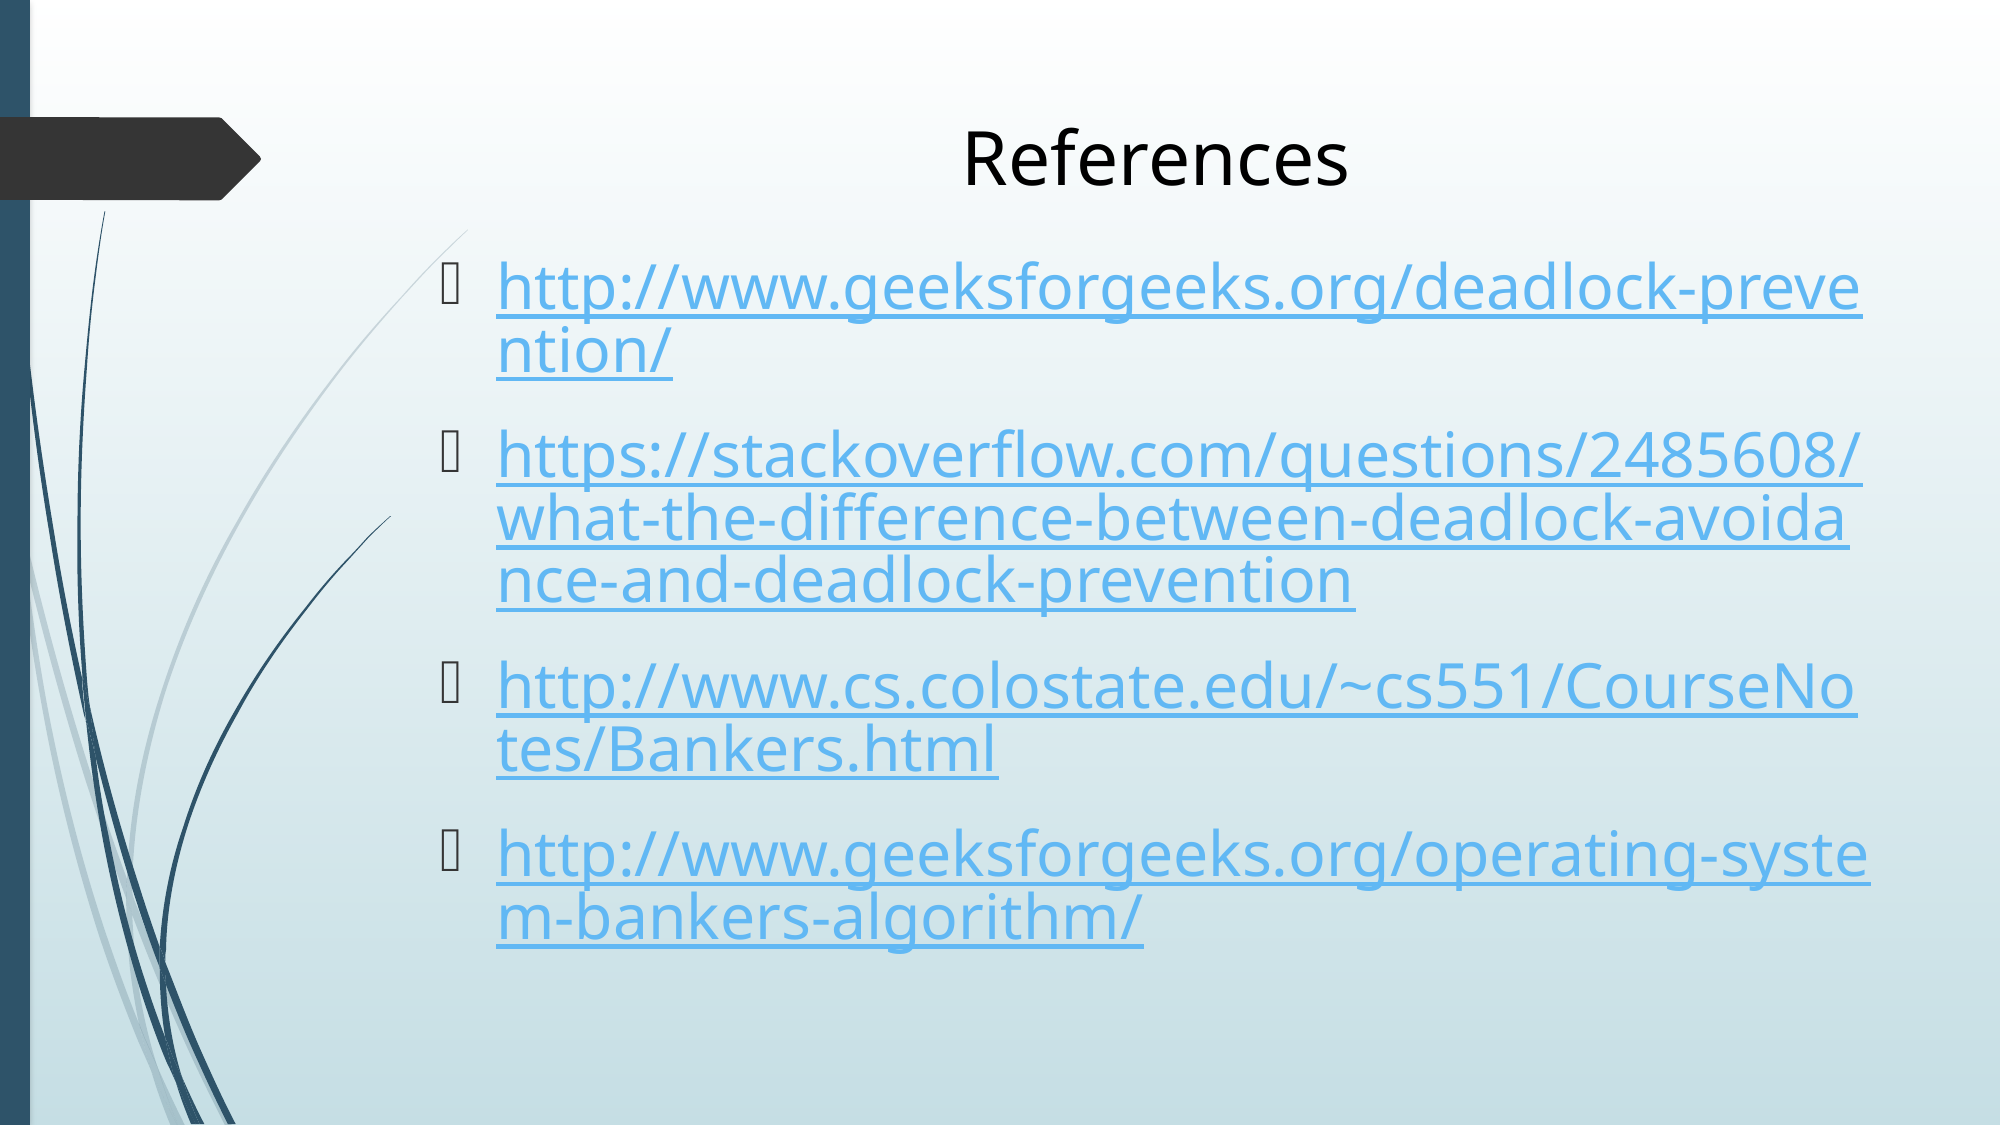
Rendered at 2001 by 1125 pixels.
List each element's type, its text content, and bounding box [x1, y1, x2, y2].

list http://www.geeksforgeeks.org/deadlock-prevention/ https://stackoverflow.com/questions/2485608/what-the-difference-between-deadlock-avoidance-and-deadlock-prevention http://www.cs.colostate.edu/~cs551/CourseNotes/Bankers.html http://www.geeksforgeeks.org/operating-system-bankers-algorithm/ [424, 239, 1888, 993]
title References [425, 102, 1888, 239]
